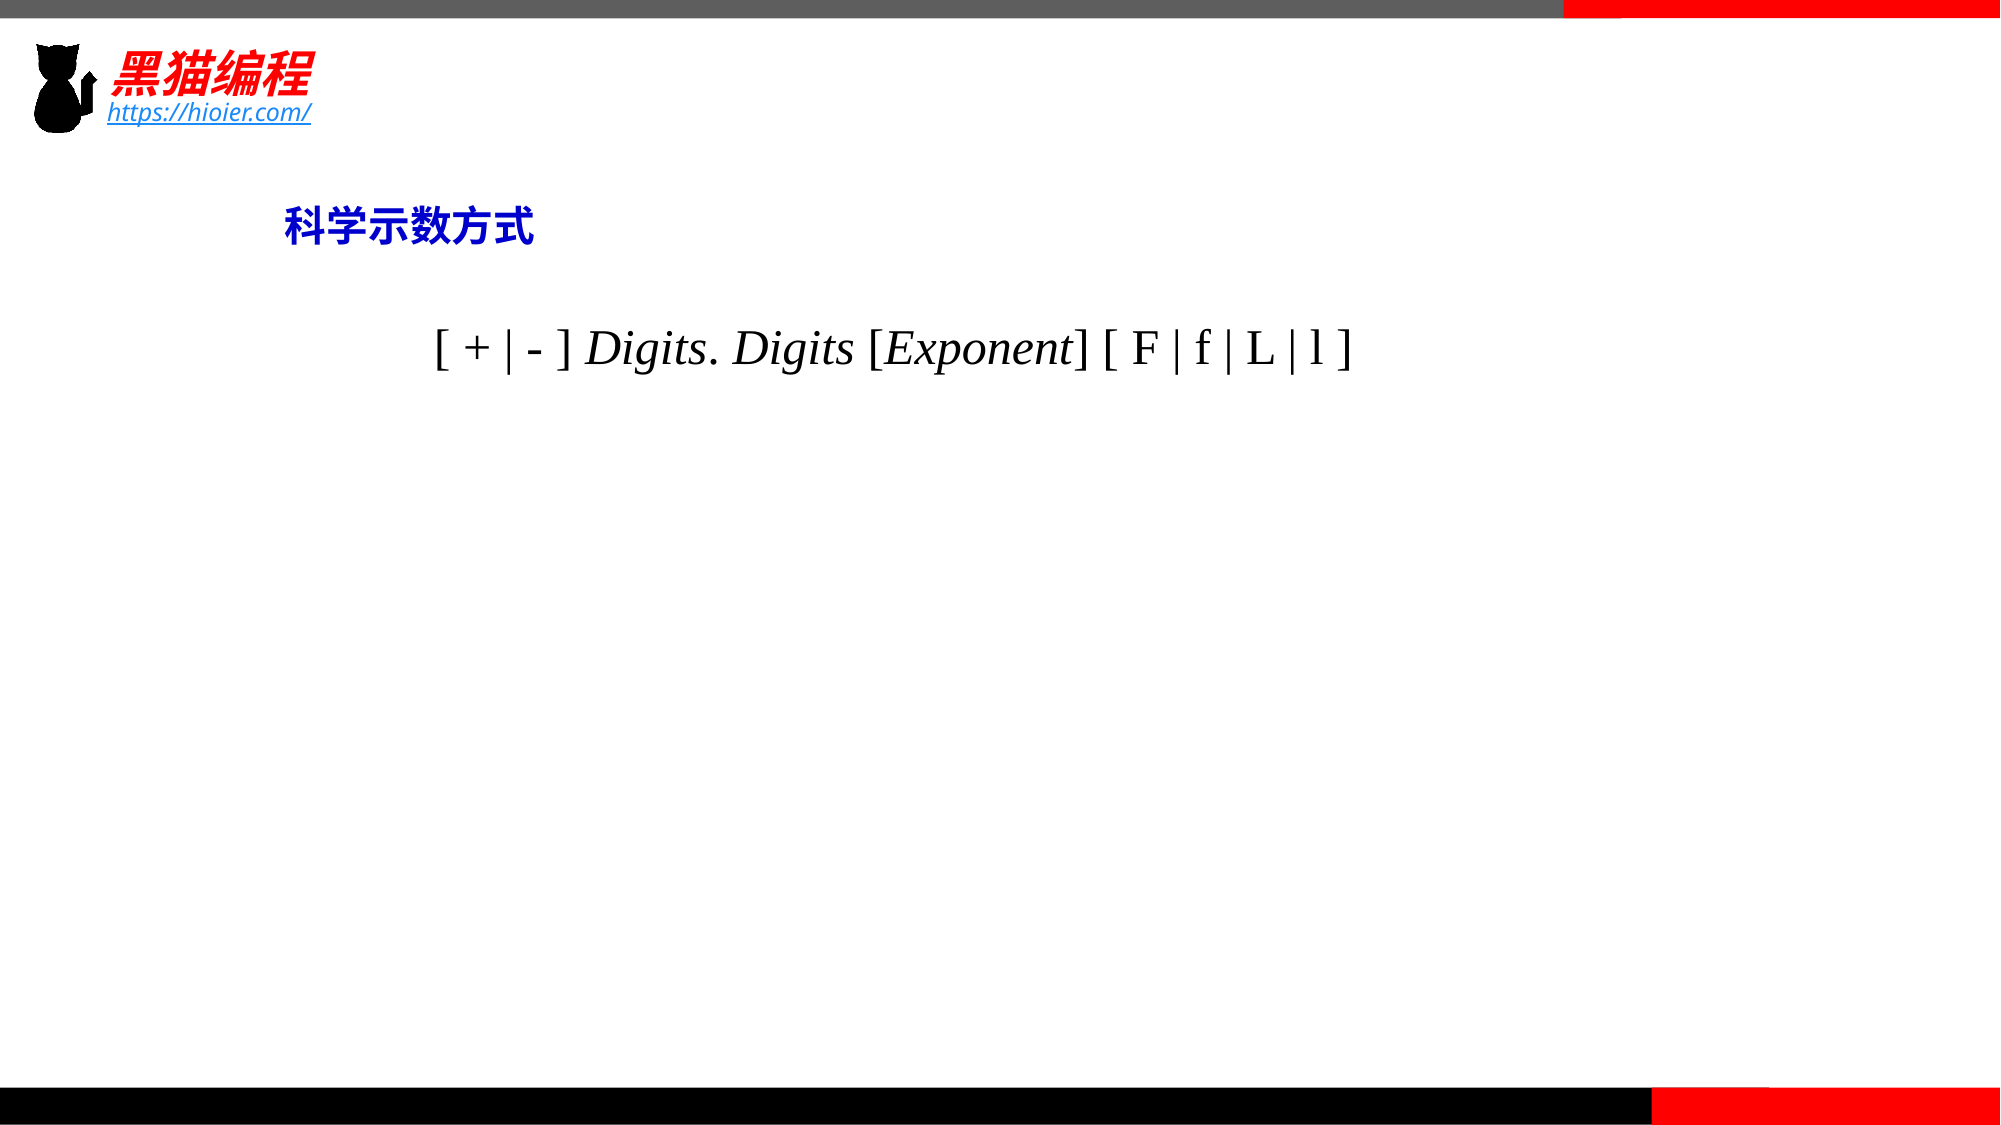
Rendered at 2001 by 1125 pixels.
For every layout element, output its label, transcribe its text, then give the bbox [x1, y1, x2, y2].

text_box 科学示数方式 [269, 192, 551, 257]
text_box [ + | - ] Digits. Digits [Exponent] [ F | f | L | l ] [419, 307, 1368, 383]
picture [21, 44, 110, 133]
